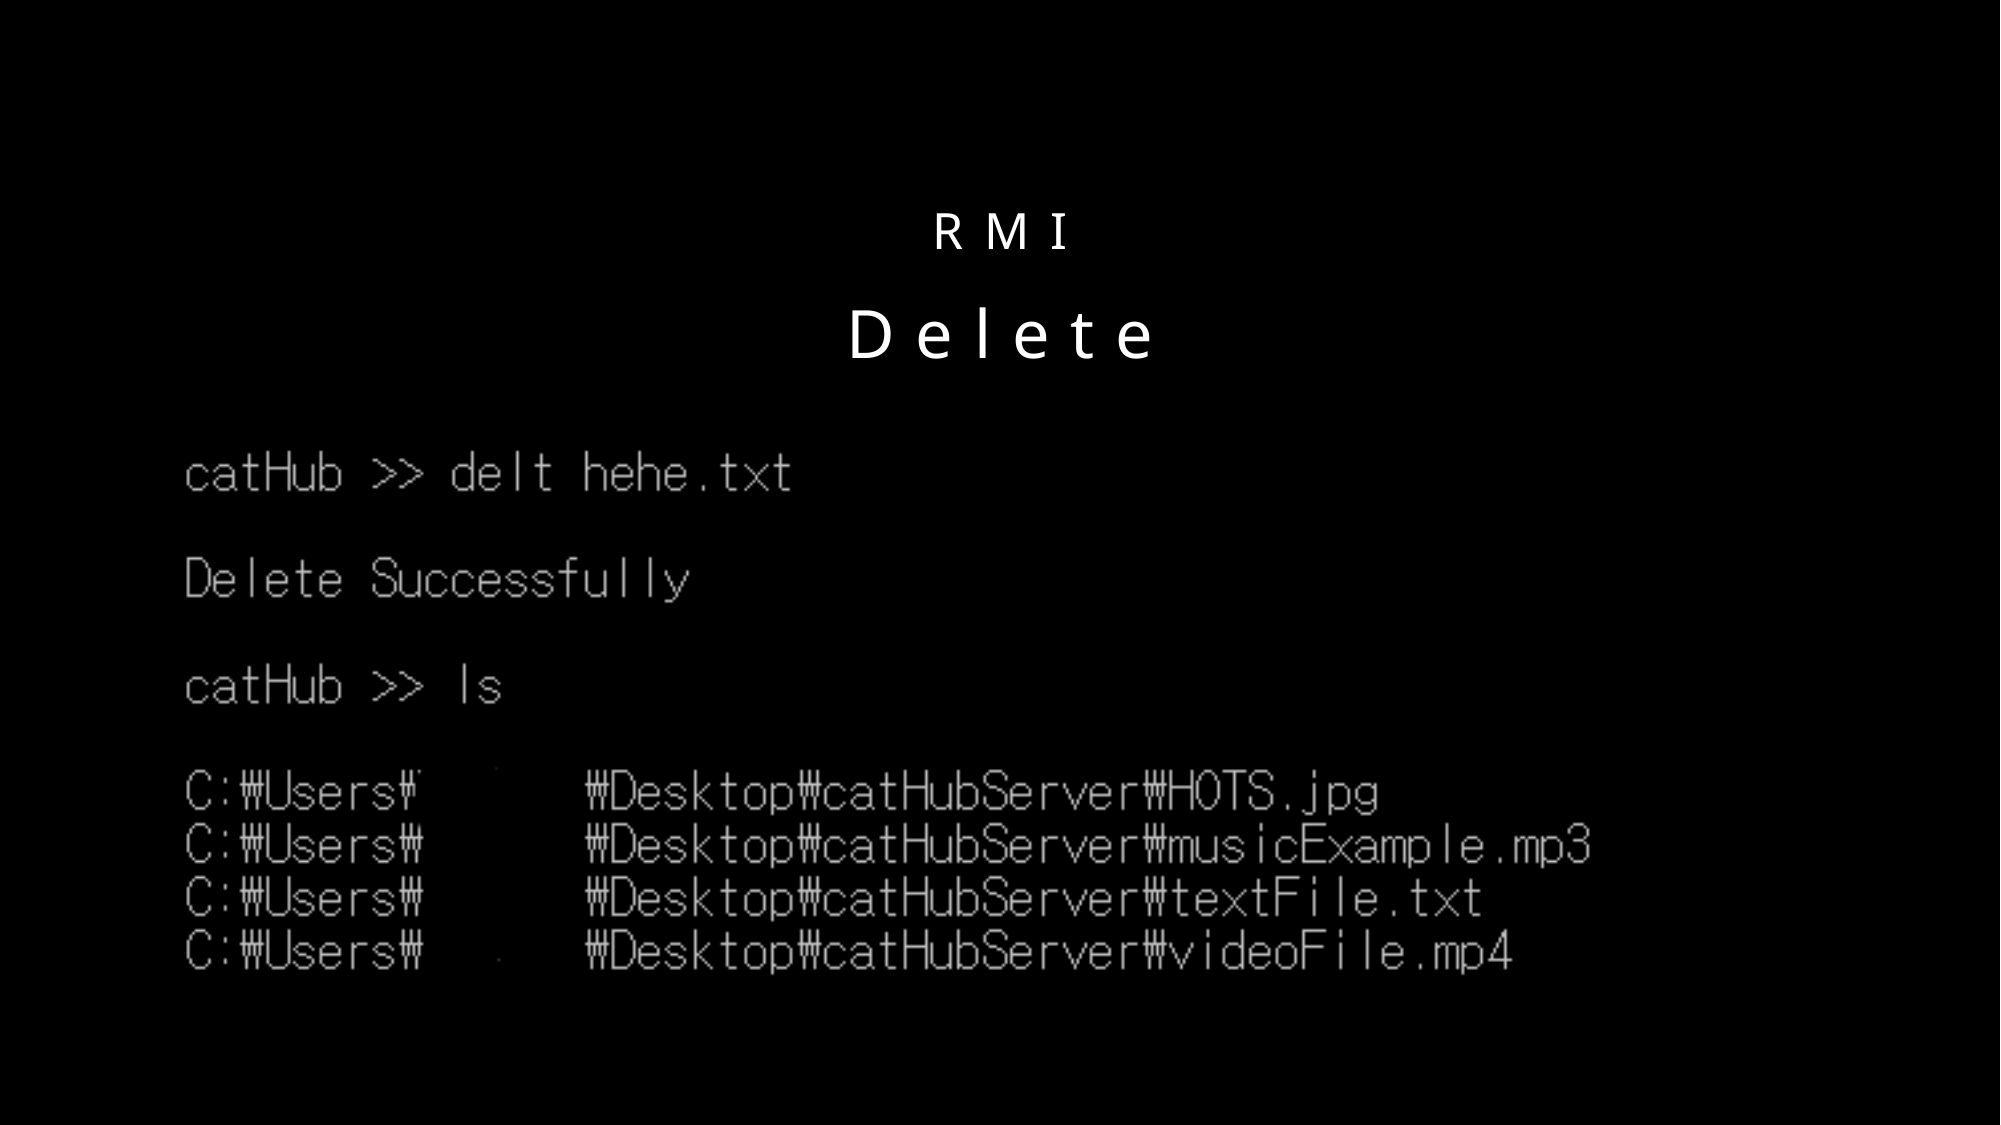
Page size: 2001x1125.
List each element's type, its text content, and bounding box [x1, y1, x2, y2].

text_box RMI [917, 192, 1083, 267]
picture [185, 449, 1882, 1072]
text_box Delete [831, 284, 1169, 380]
